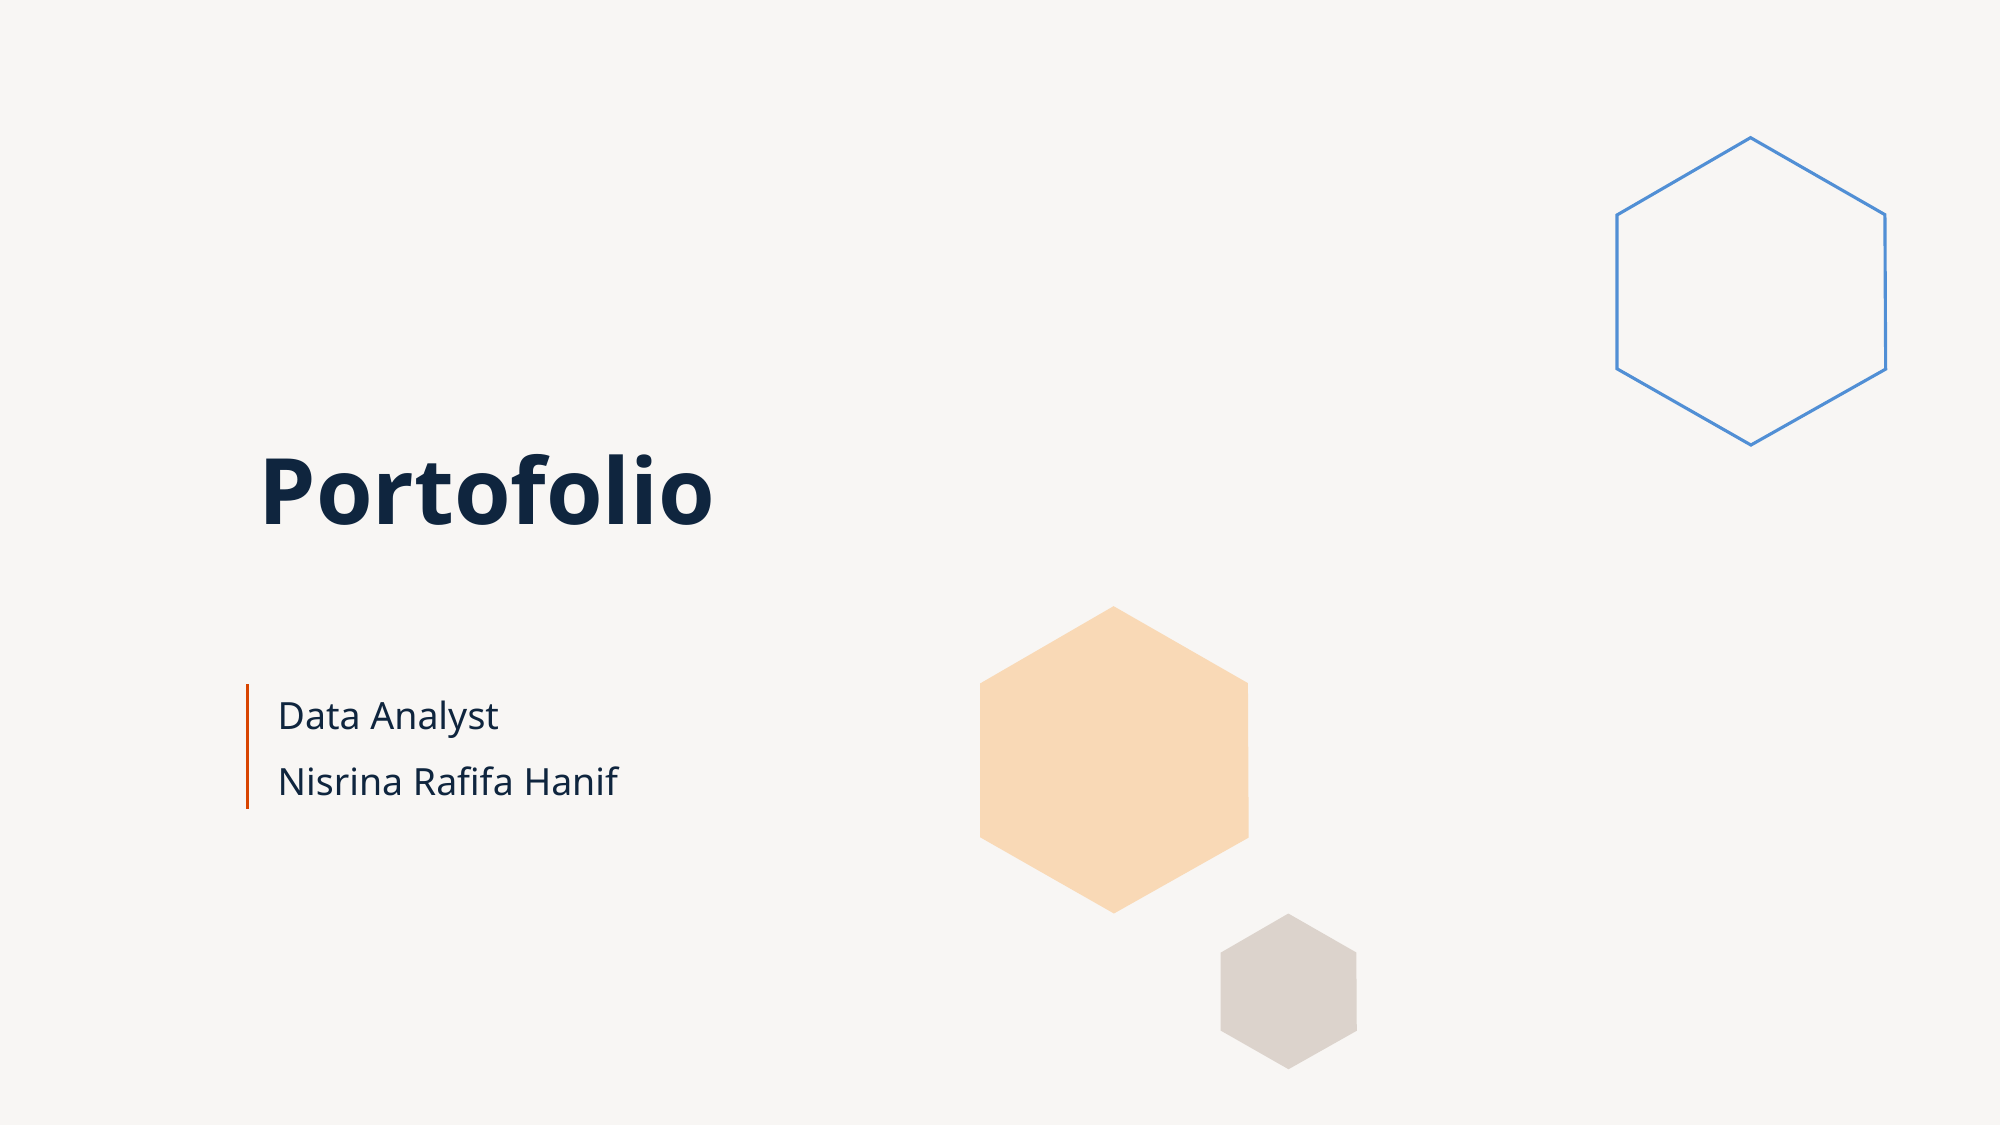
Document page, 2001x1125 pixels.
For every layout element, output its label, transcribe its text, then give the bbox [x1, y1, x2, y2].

text_box [1616, 137, 1886, 446]
text_box [980, 606, 1249, 914]
title Portofolio [243, 325, 1106, 664]
list Data Analyst Nisrina Rafifa Hanif [262, 684, 642, 810]
